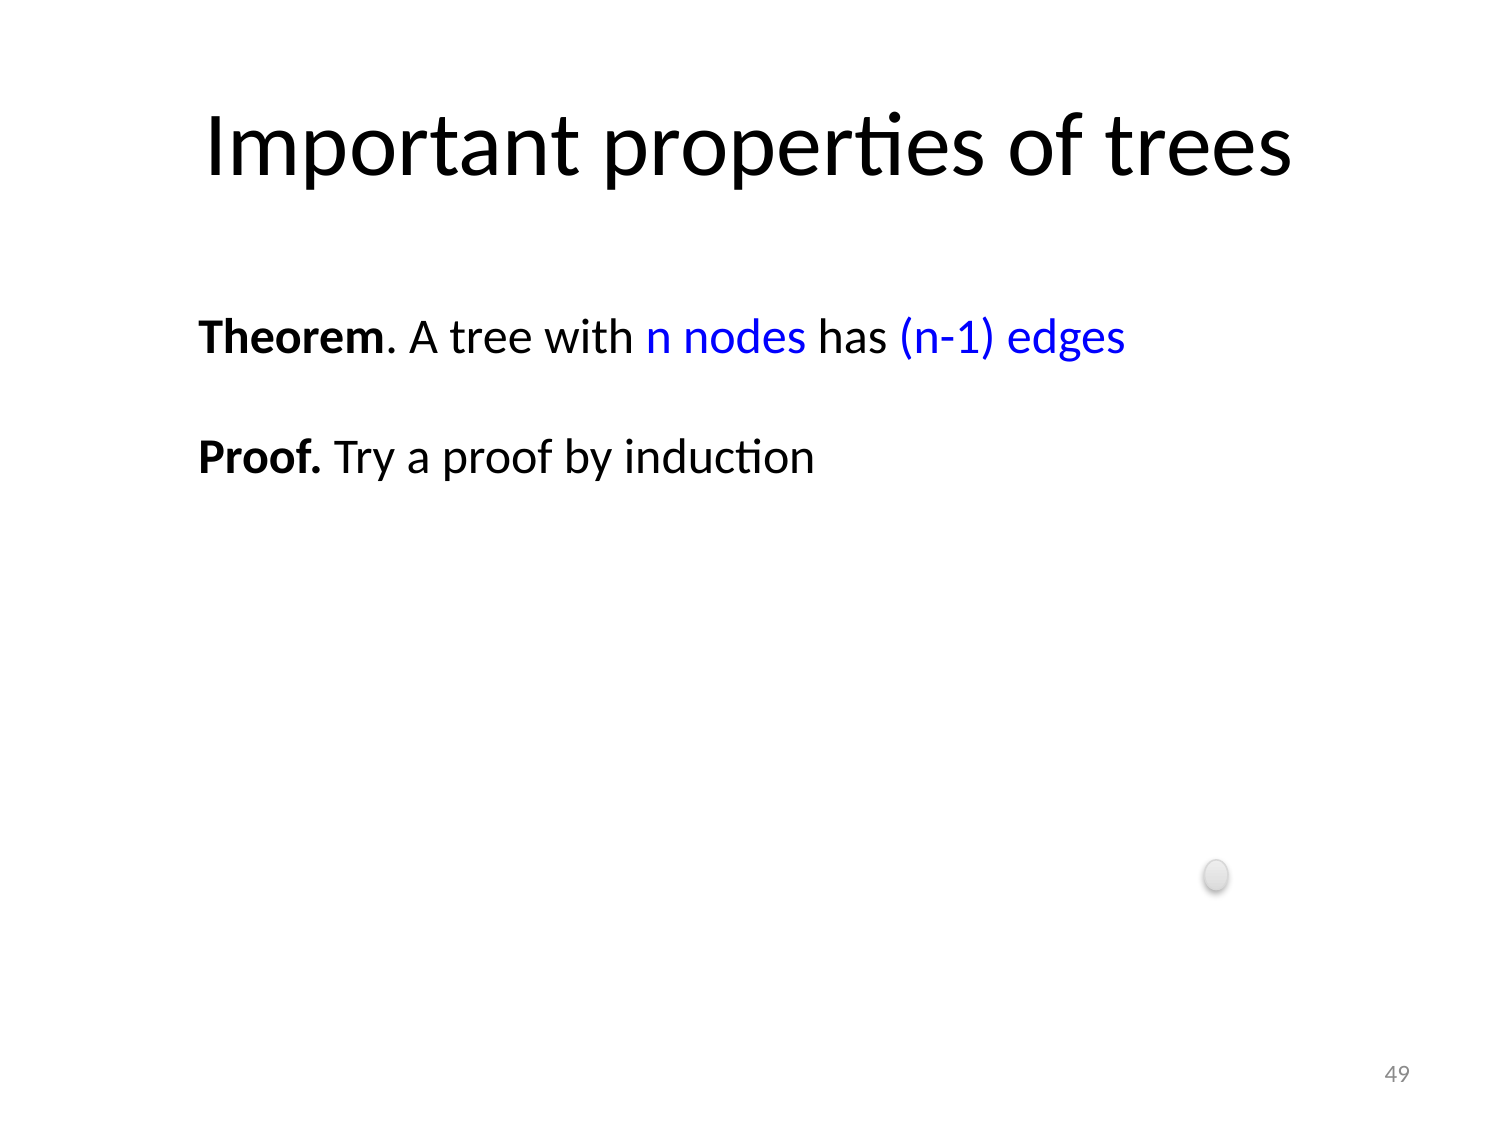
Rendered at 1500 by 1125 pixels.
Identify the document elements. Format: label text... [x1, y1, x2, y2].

title Important properties of trees [75, 45, 1425, 233]
slide_number 49 [1074, 1042, 1425, 1103]
text_box [1203, 859, 1229, 891]
text_box Theorem. A tree with n nodes has (n-1) edges Proof. Try a proof by induction [183, 296, 1141, 492]
